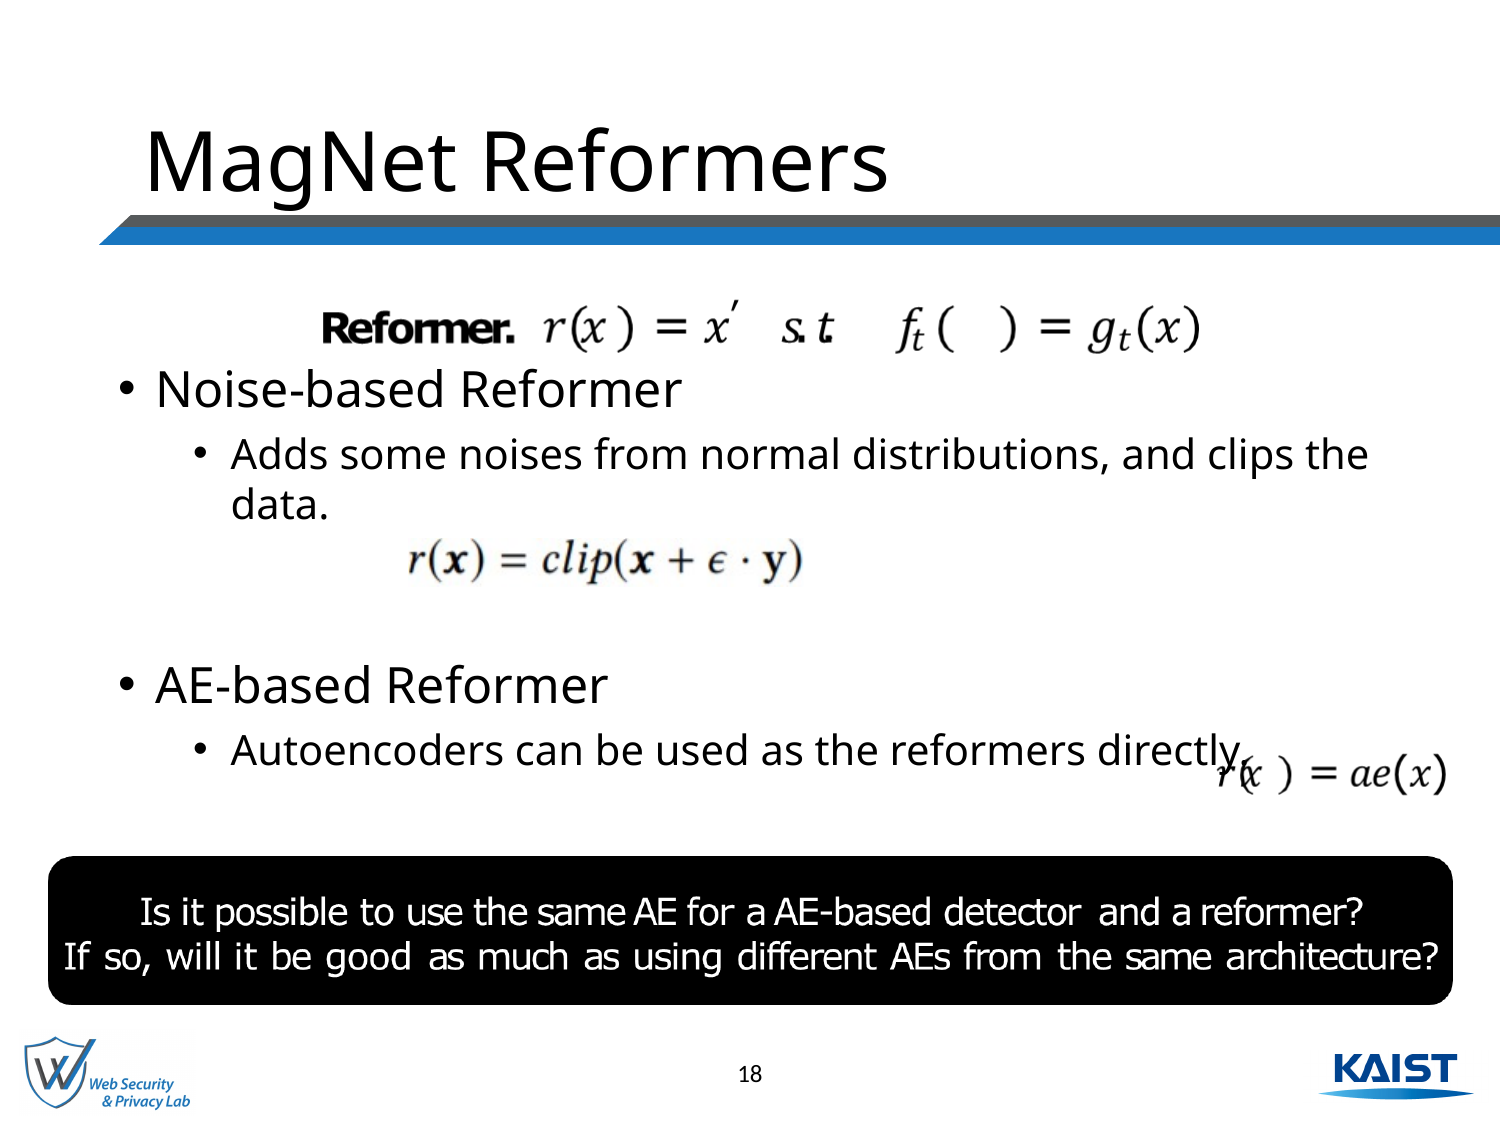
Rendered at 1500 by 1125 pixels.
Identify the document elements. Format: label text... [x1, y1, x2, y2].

list Noise-based Reformer Adds some noises from normal distributions, and clips the data. AE-based Reformer Autoencoders can be used as the reformers directly. [103, 268, 1397, 856]
picture [0, 856, 1500, 1005]
title MagNet Reformers [129, 70, 1423, 217]
picture [1191, 732, 1474, 821]
picture [1303, 1050, 1489, 1103]
picture [294, 276, 1206, 384]
slide_number 18 [581, 1042, 919, 1103]
picture [19, 1029, 196, 1116]
text_box [408, 538, 804, 587]
